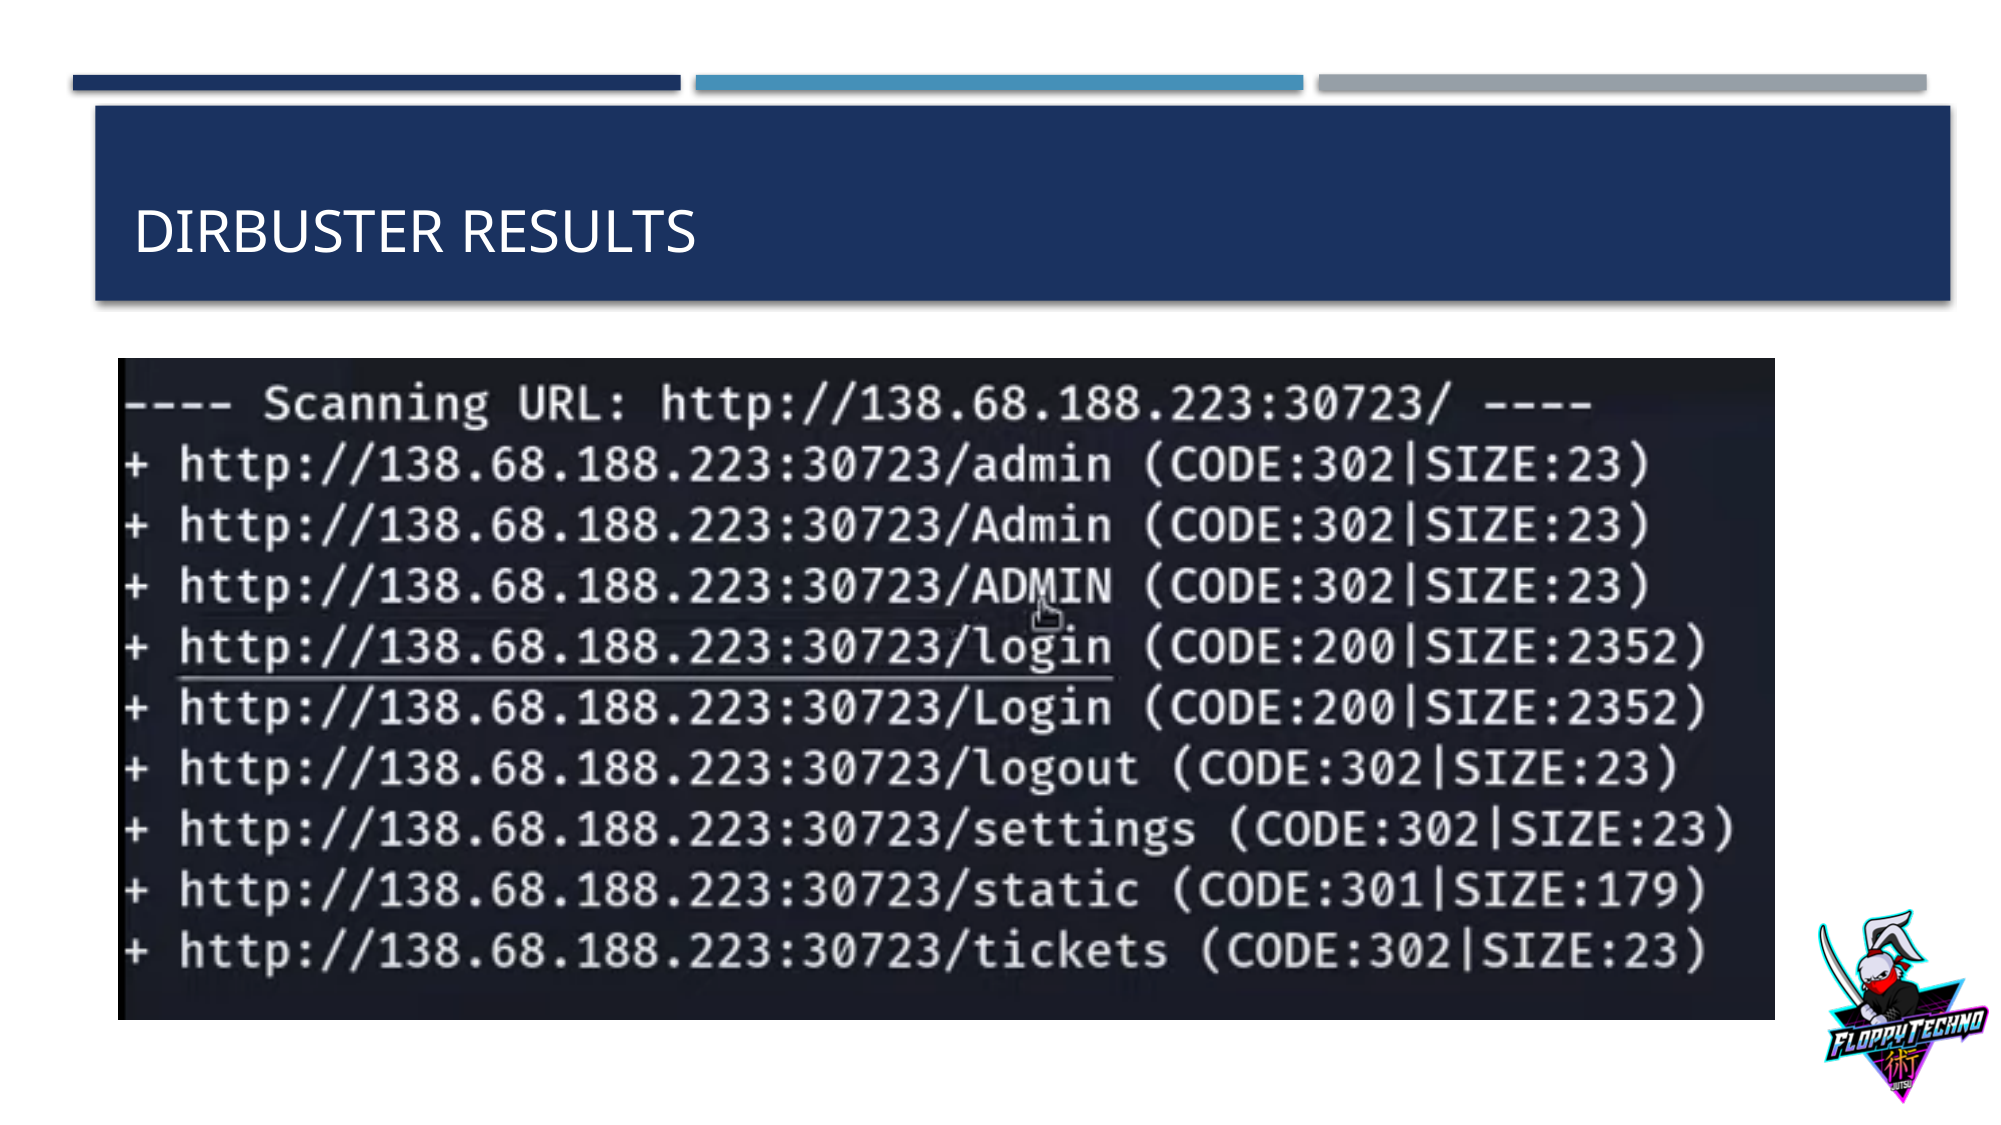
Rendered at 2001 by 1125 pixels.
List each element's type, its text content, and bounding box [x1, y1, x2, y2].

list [117, 358, 1775, 1020]
title DIRBuster results [118, 105, 1928, 272]
picture [1818, 909, 1989, 1104]
